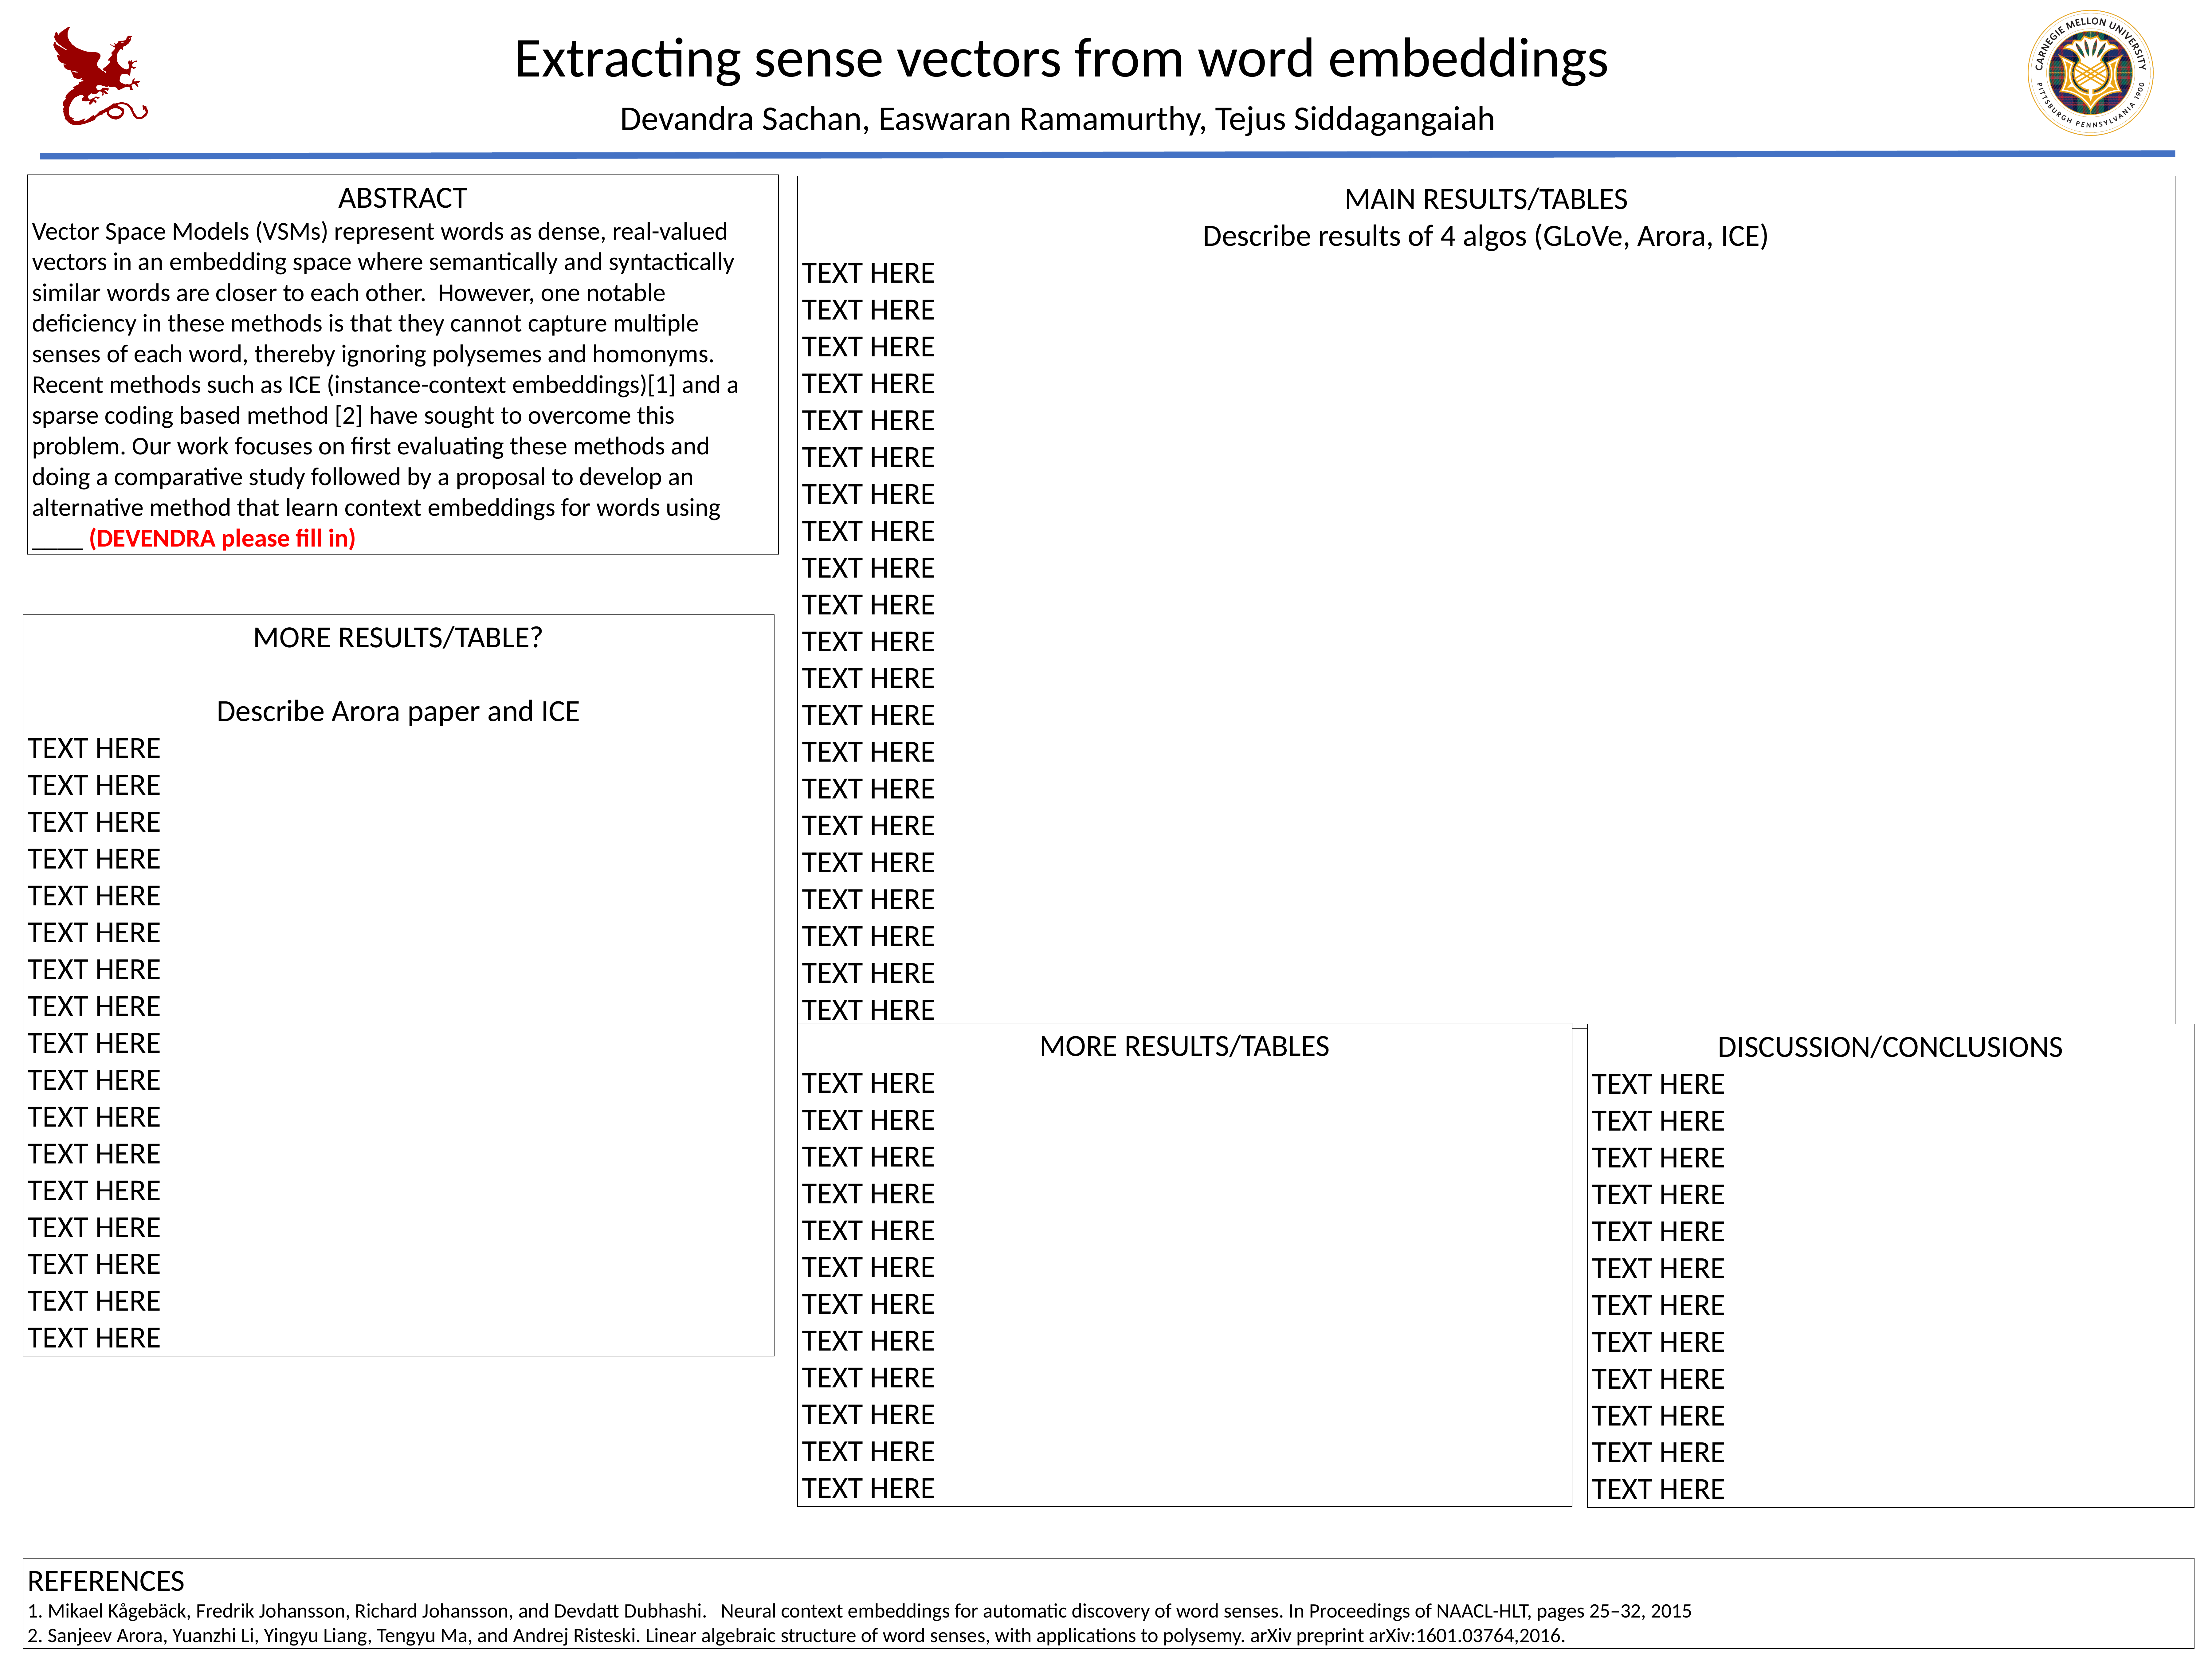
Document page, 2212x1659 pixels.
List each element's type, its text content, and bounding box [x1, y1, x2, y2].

text_box ABSTRACT Vector Space Models (VSMs) represent words as dense, real-valued vectors in an embedding space where semantically and syntactically similar words are closer to each other. However, one notable deficiency in these methods is that they cannot capture multiple senses of each word, thereby ignoring polysemes and homonyms. Recent methods such as ICE (instance-context embeddings)[1] and a sparse coding based method [2] have sought to overcome this problem. Our work focuses on first evaluating these methods and doing a comparative study followed by a proposal to develop an alternative method that learn context embeddings for words using ____ (DEVENDRA please fill in) [27, 175, 779, 555]
text_box Devandra Sachan, Easwaran Ramamurthy, Tejus Siddagangaiah [615, 93, 1509, 139]
text_box MORE RESULTS/TABLE? Describe Arora paper and ICE TEXT HERE TEXT HERE TEXT HERE TEXT HERE TEXT HERE TEXT HERE TEXT HERE TEXT HERE TEXT HERE TEXT HERE TEXT HERE TEXT HERE TEXT HERE TEXT HERE TEXT HERE TEXT HERE TEXT HERE [23, 614, 775, 1356]
picture [53, 27, 148, 125]
text_box MAIN RESULTS/TABLES Describe results of 4 algos (GLoVe, Arora, ICE) TEXT HERE TEXT HERE TEXT HERE TEXT HERE TEXT HERE TEXT HERE TEXT HERE TEXT HERE TEXT HERE TEXT HERE TEXT HERE TEXT HERE TEXT HERE TEXT HERE TEXT HERE TEXT HERE TEXT HERE TEXT HERE TEXT HERE TEXT HERE TEXT HERE [797, 176, 2175, 1029]
text_box DISCUSSION/CONCLUSIONS TEXT HERE TEXT HERE TEXT HERE TEXT HERE TEXT HERE TEXT HERE TEXT HERE TEXT HERE TEXT HERE TEXT HERE TEXT HERE TEXT HERE [1587, 1024, 2194, 1508]
text_box REFERENCES 1. Mikael Kågebäck, Fredrik Johansson, Richard Johansson, and Devdatt Dubhashi. Neural context embeddings for automatic discovery of word senses. In Proceedings of NAACL-HLT, pages 25–32, 2015 2. Sanjeev Arora, Yuanzhi Li, Yingyu Liang, Tengyu Ma, and Andrej Risteski. Linear algebraic structure of word senses, with applications to polysemy. arXiv preprint arXiv:1601.03764,2016. [23, 1558, 2194, 1649]
picture [2027, 10, 2154, 136]
text_box Extracting sense vectors from word embeddings [3, 18, 2027, 90]
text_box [40, 153, 2175, 156]
text_box MORE RESULTS/TABLES TEXT HERE TEXT HERE TEXT HERE TEXT HERE TEXT HERE TEXT HERE TEXT HERE TEXT HERE TEXT HERE TEXT HERE TEXT HERE TEXT HERE [797, 1023, 1572, 1507]
